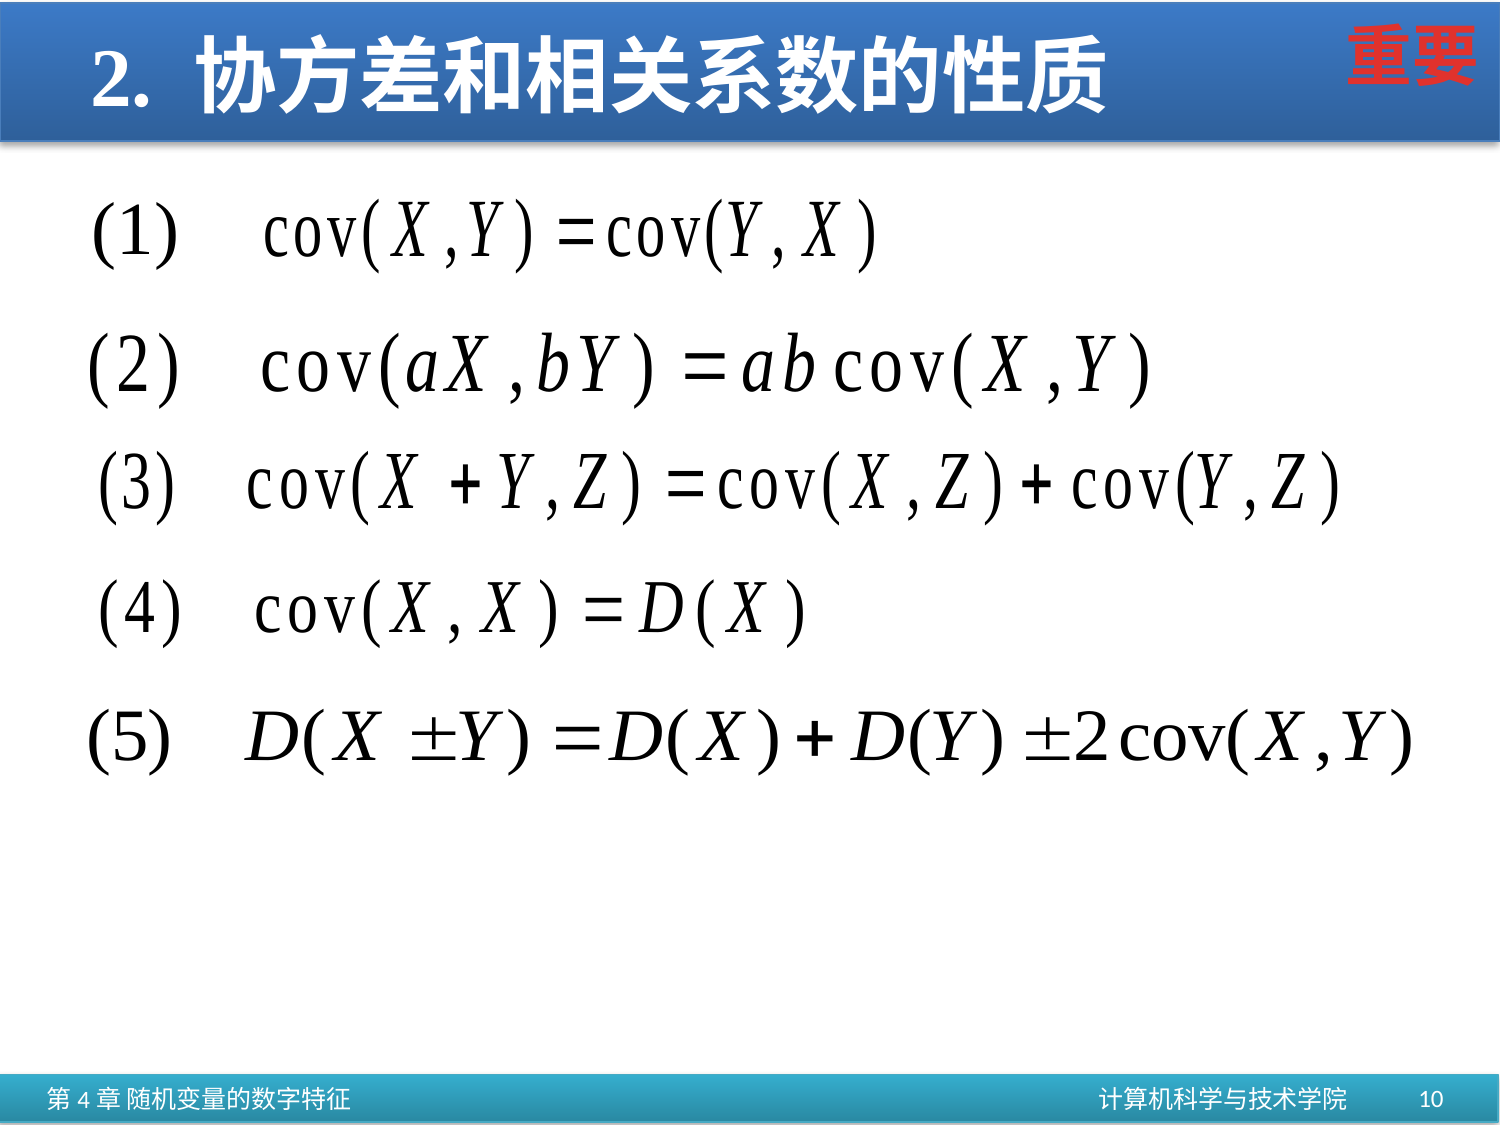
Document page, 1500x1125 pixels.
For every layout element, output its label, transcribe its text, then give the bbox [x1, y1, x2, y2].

title 2. 协方差和相关系数的性质 [75, 15, 1425, 132]
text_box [76, 692, 1430, 792]
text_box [76, 172, 892, 288]
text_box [76, 314, 1164, 423]
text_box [88, 562, 821, 661]
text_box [88, 432, 1353, 540]
text_box 重要 [1330, 5, 1495, 101]
